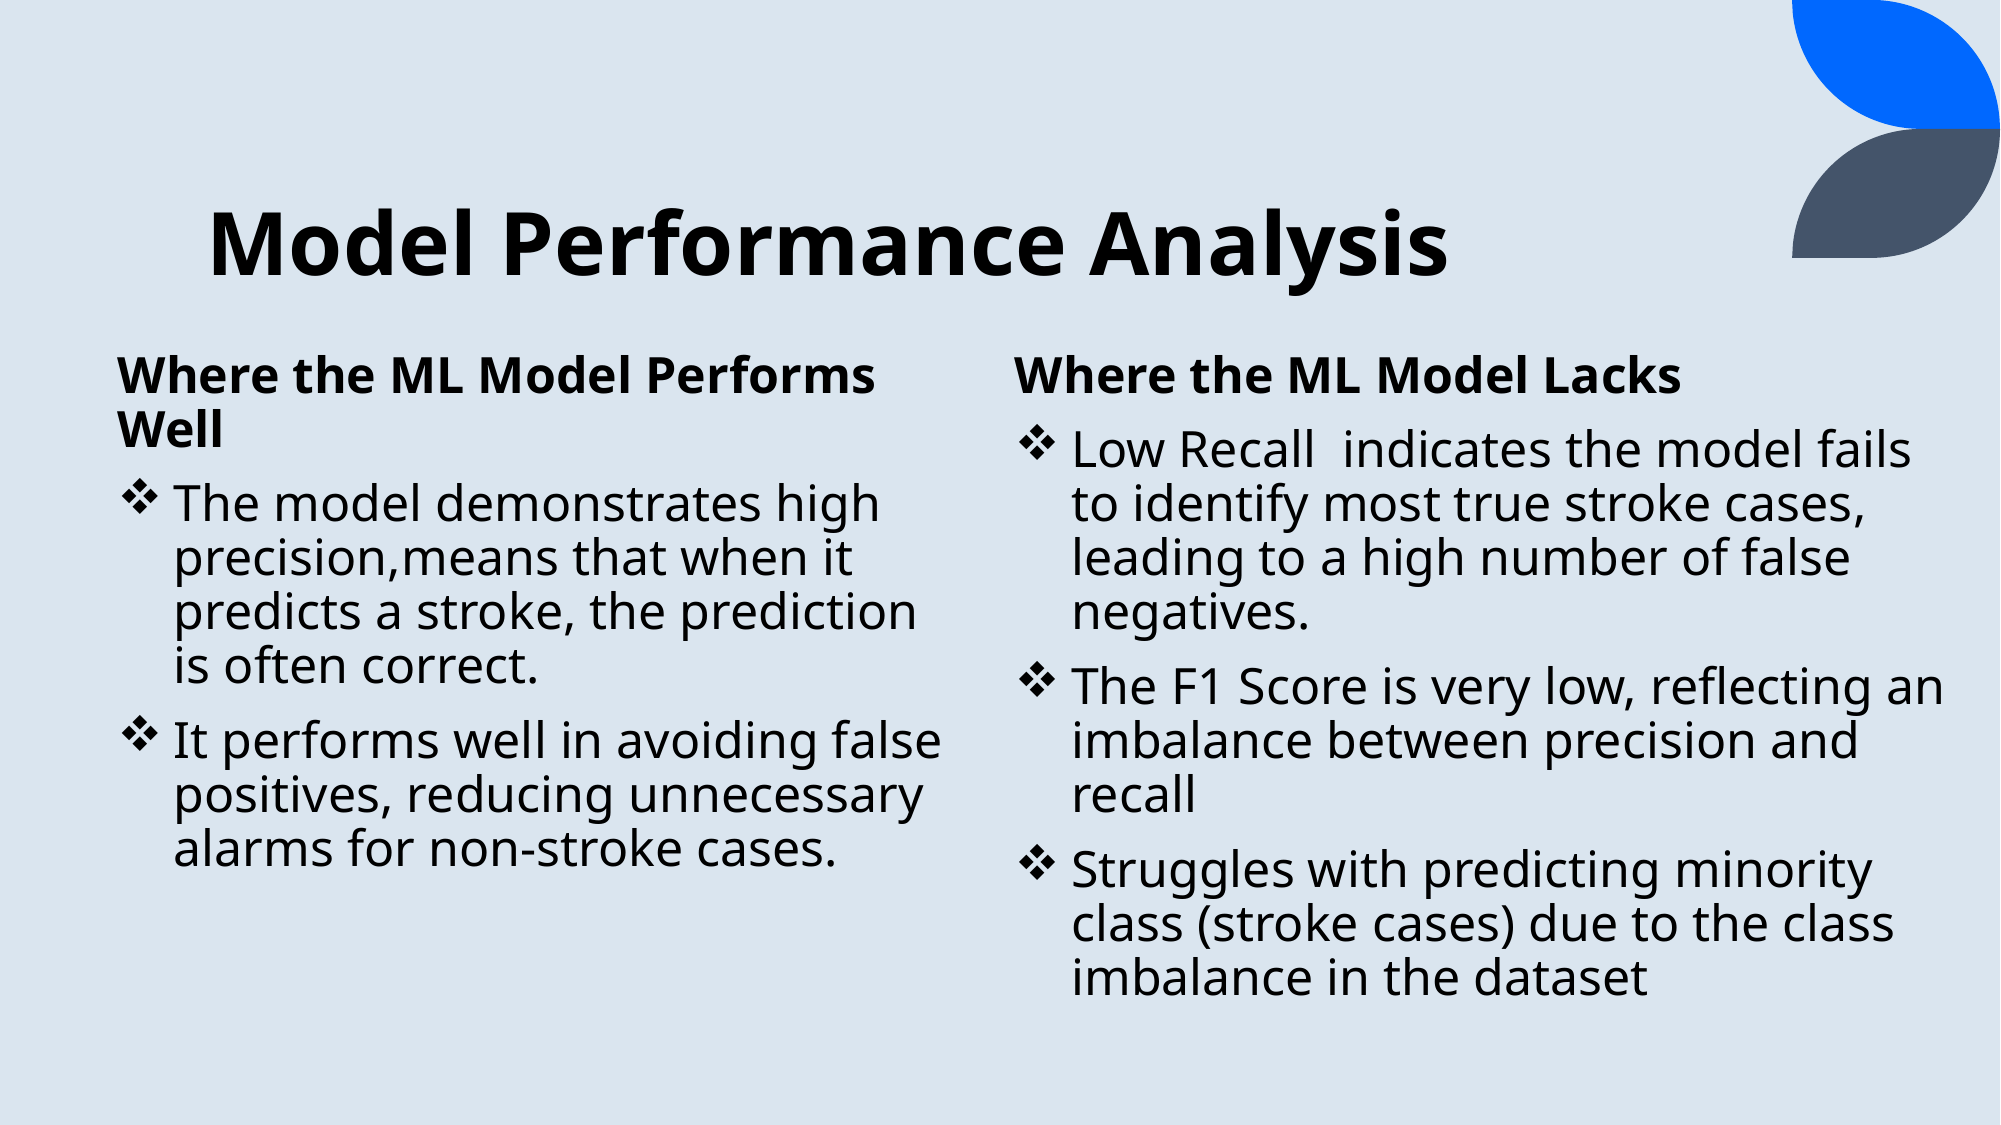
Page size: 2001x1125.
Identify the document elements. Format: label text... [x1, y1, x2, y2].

title Model Performance Analysis [191, 75, 1782, 300]
list Where the ML Model Performs Well The model demonstrates high precision,means that when it predicts a stroke, the prediction is often correct. It performs well in avoiding false positives, reducing unnecessary alarms for non-stroke cases. [102, 342, 979, 981]
list Where the ML Model Lacks Low Recall indicates the model fails to identify most true stroke cases, leading to a high number of false negatives. The F1 Score is very low, reflecting an imbalance between precision and recall Struggles with predicting minority class (stroke cases) due to the class imbalance in the dataset [999, 342, 1971, 981]
